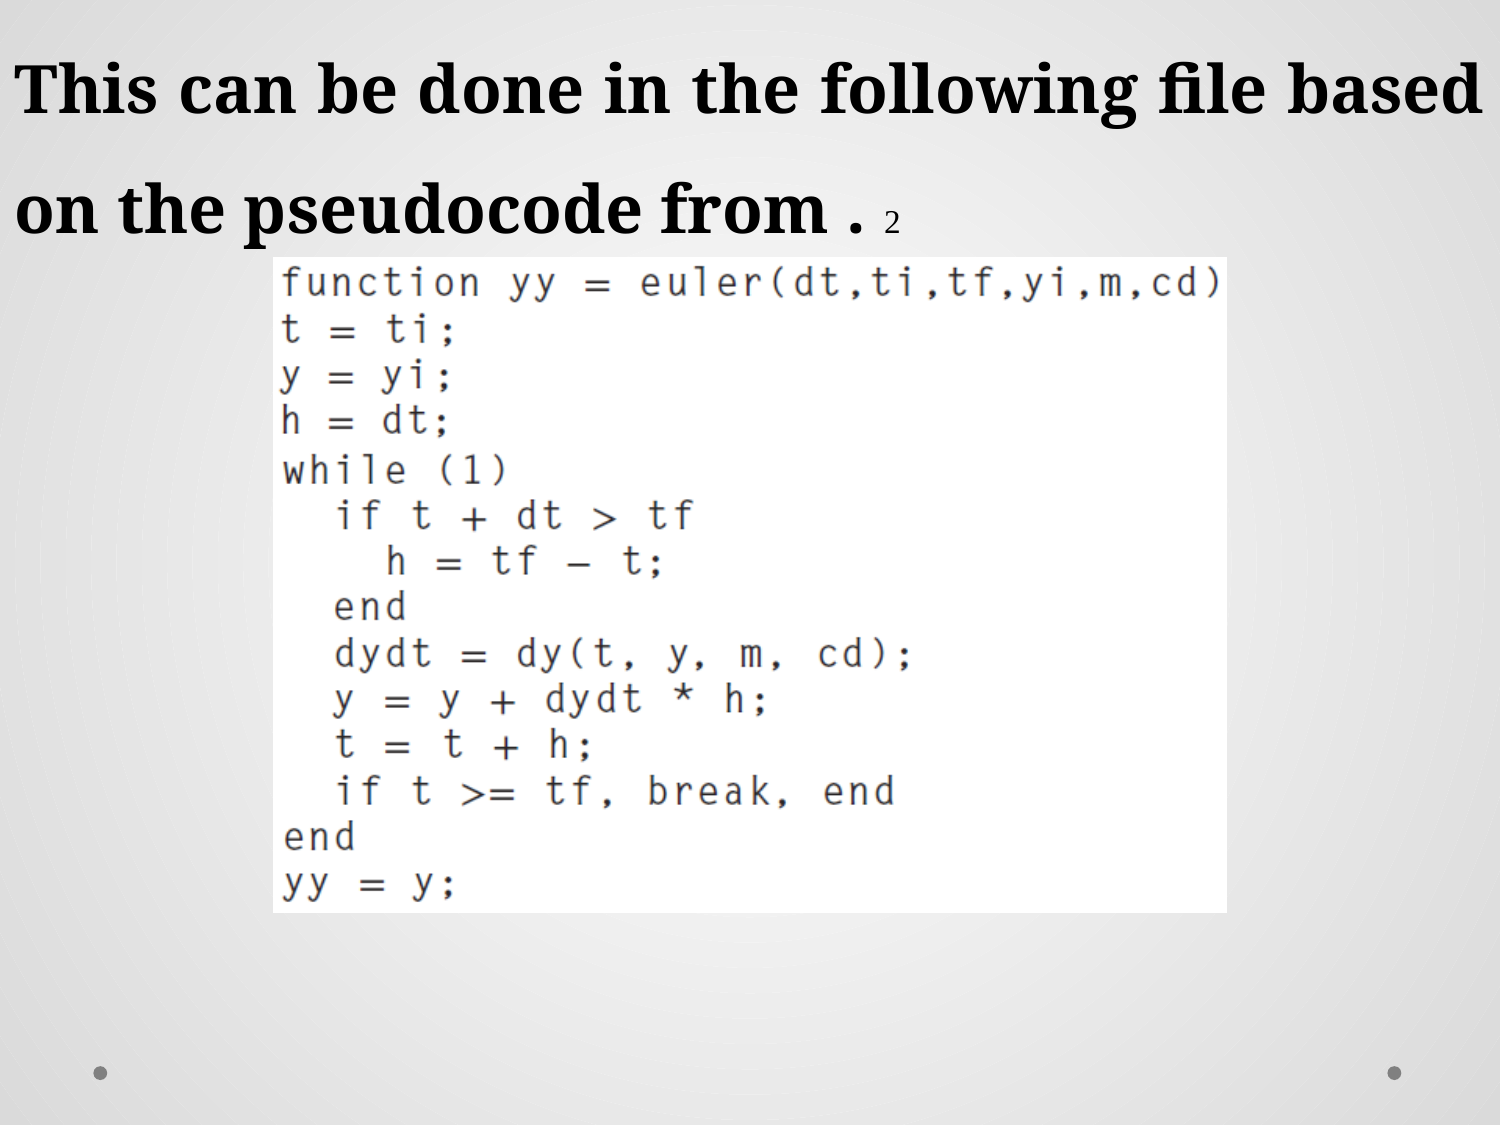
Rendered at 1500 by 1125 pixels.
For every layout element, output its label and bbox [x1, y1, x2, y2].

picture [273, 257, 1227, 913]
